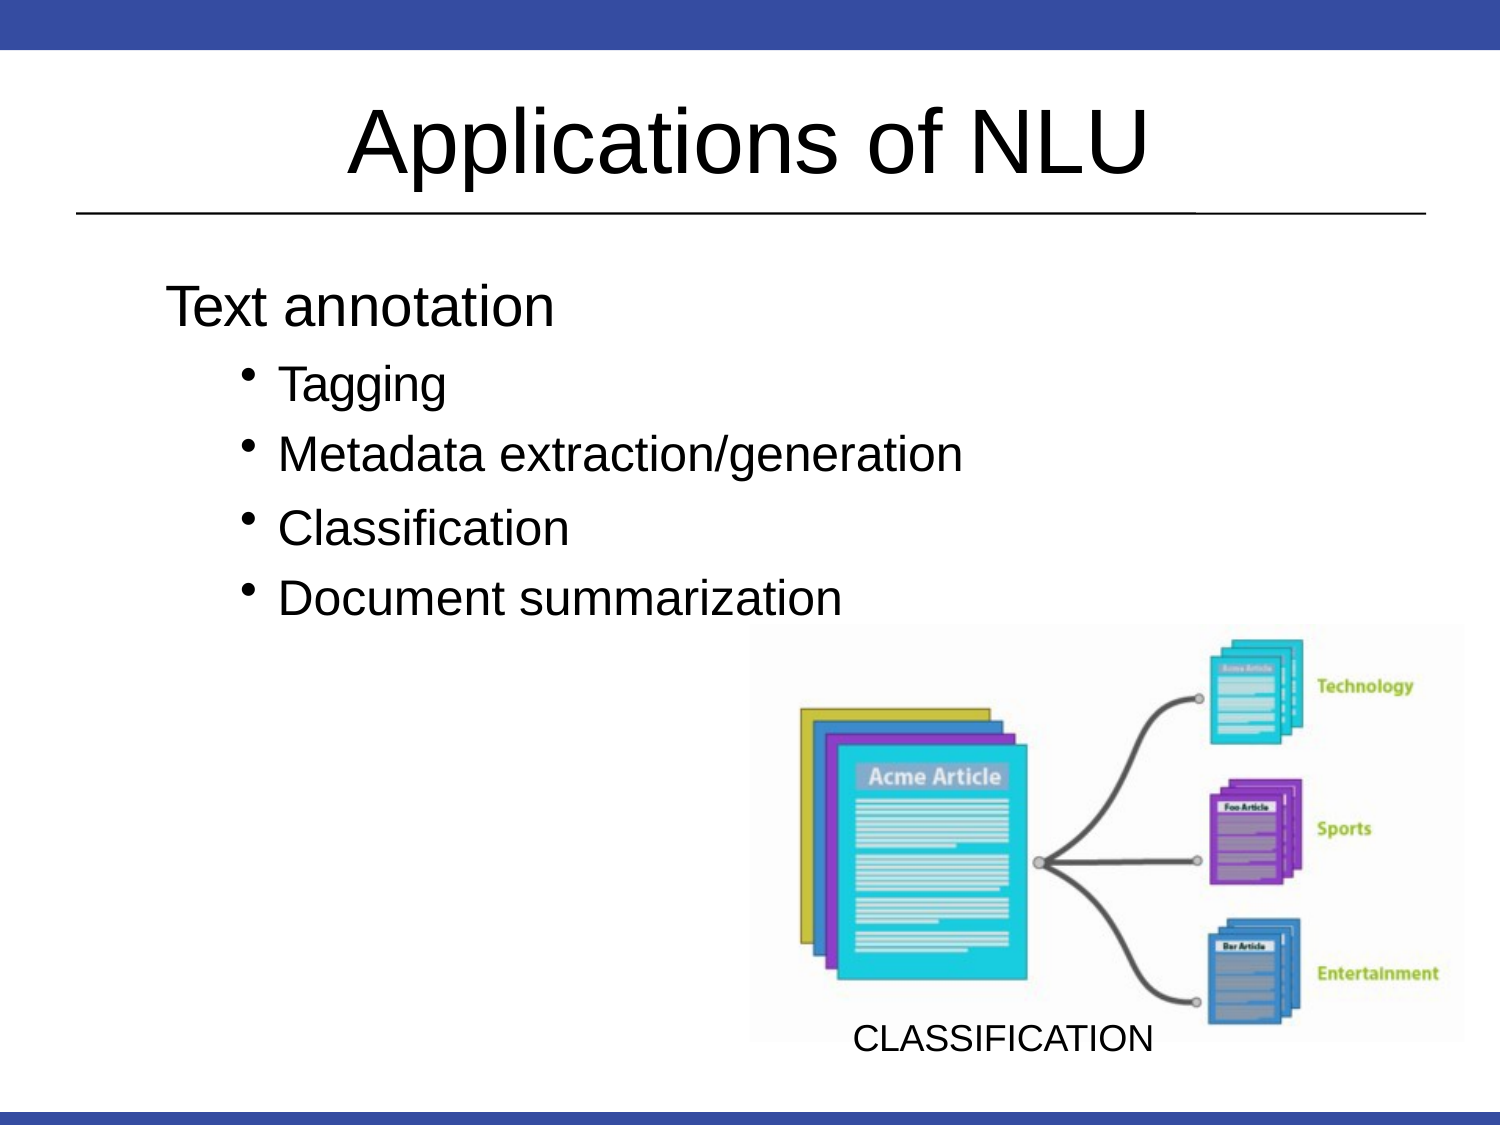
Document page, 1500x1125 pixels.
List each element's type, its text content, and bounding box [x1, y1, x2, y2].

title Applications of NLU [345, 79, 1155, 270]
text_box Text annotation Tagging Metadata extraction/generation Classification Document summarization [162, 250, 970, 626]
text_box [749, 624, 1465, 1042]
text_box CLASSIFICATION [850, 1011, 1161, 1059]
